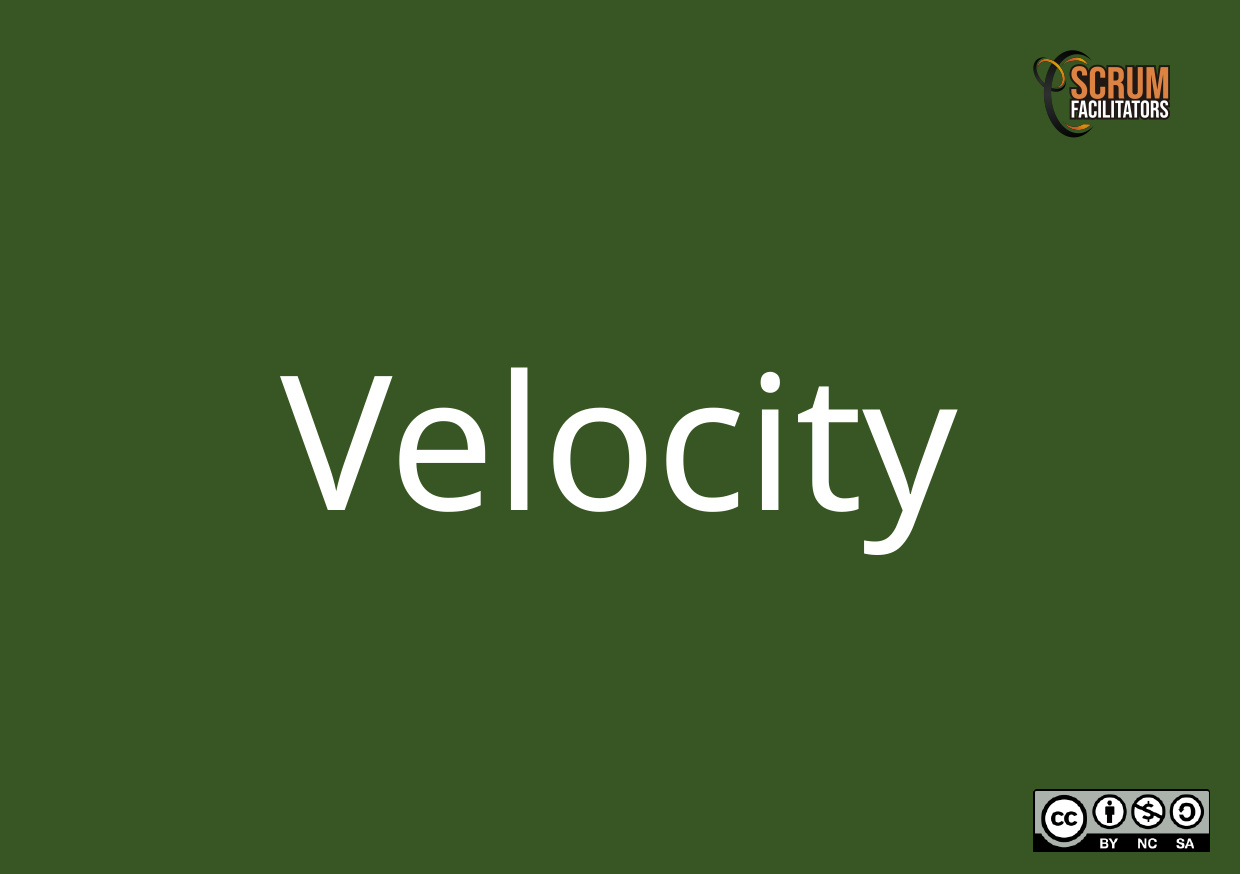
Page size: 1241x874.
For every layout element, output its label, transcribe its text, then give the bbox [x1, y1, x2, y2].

picture [1033, 789, 1210, 852]
picture [1032, 49, 1172, 139]
text_box Velocity [123, 315, 1117, 556]
